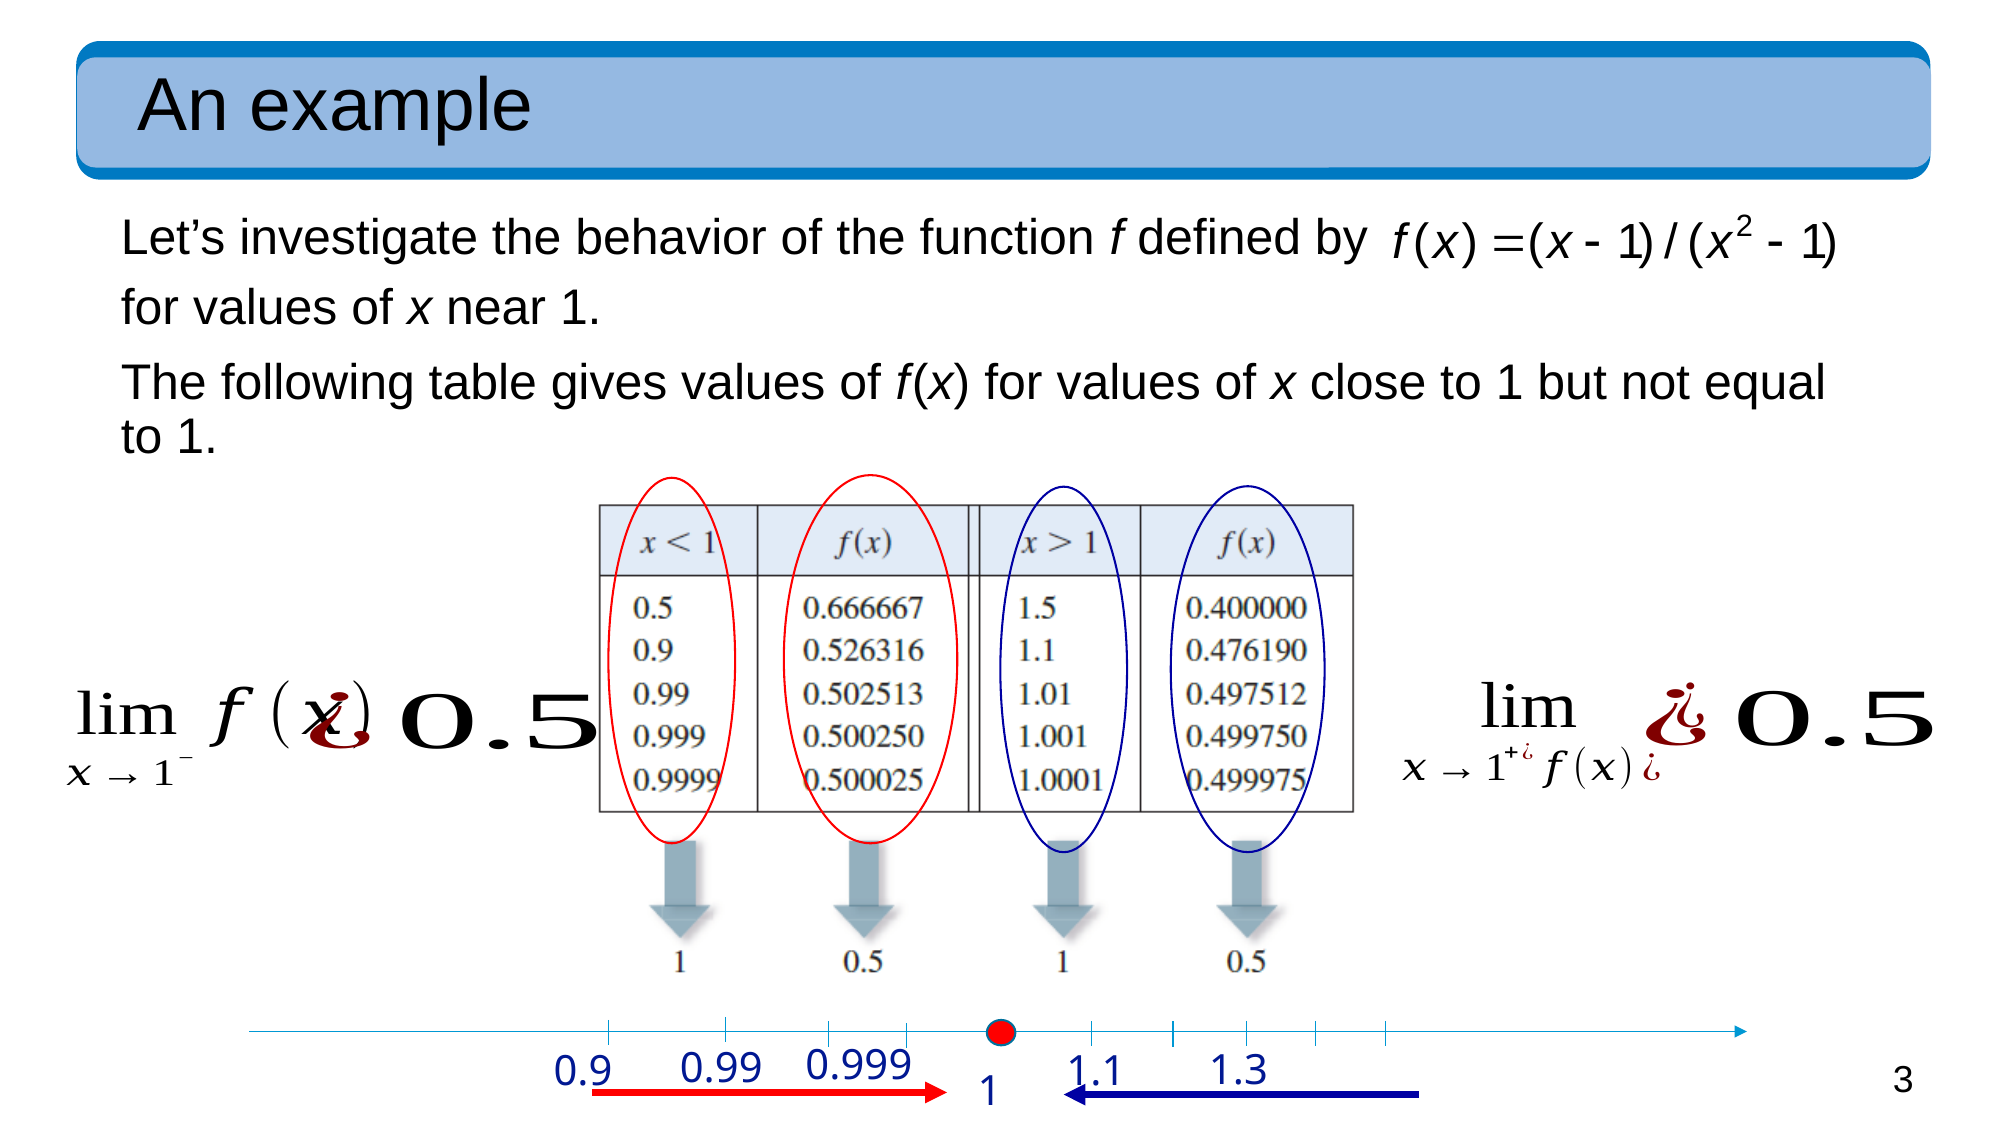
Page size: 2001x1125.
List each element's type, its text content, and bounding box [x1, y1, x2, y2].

list for values of x near 1. The following table gives values of f (x) for values of x close to 1 but not equal to 1. [120, 281, 1879, 470]
title An example [137, 65, 1863, 176]
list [1390, 207, 1840, 273]
text_box 0.99 [679, 1040, 794, 1092]
text_box [985, 1032, 1017, 1047]
text_box 1.1 [1066, 1043, 1137, 1092]
text_box 0.999 [805, 1037, 953, 1096]
text_box [825, 474, 916, 500]
text_box [1216, 485, 1279, 500]
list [593, 500, 1363, 985]
text_box [1038, 485, 1089, 500]
text_box 0.9 [553, 1043, 641, 1102]
text_box [640, 476, 704, 500]
text_box [986, 1018, 1017, 1031]
list Let’s investigate the behavior of the function f defined by [120, 211, 1391, 281]
text_box 1.3 [1209, 1042, 1280, 1091]
text_box 1 [977, 1063, 1027, 1122]
text_box 0.99 [679, 1093, 794, 1098]
